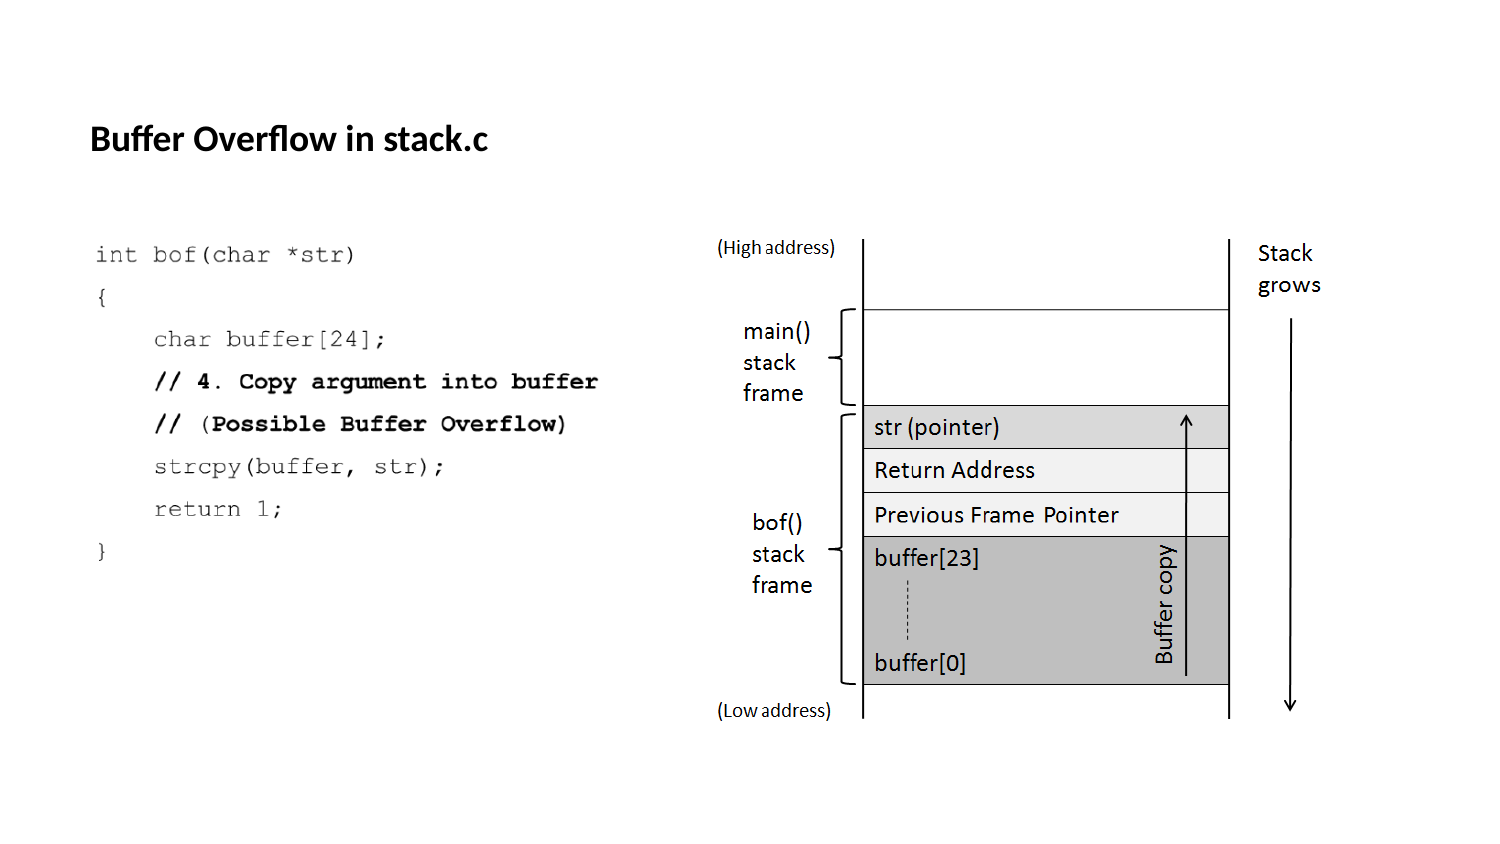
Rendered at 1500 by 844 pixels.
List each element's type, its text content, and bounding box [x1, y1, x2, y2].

picture [693, 205, 1351, 761]
picture [83, 233, 608, 583]
title Buffer Overflow in stack.c [75, 33, 1425, 175]
